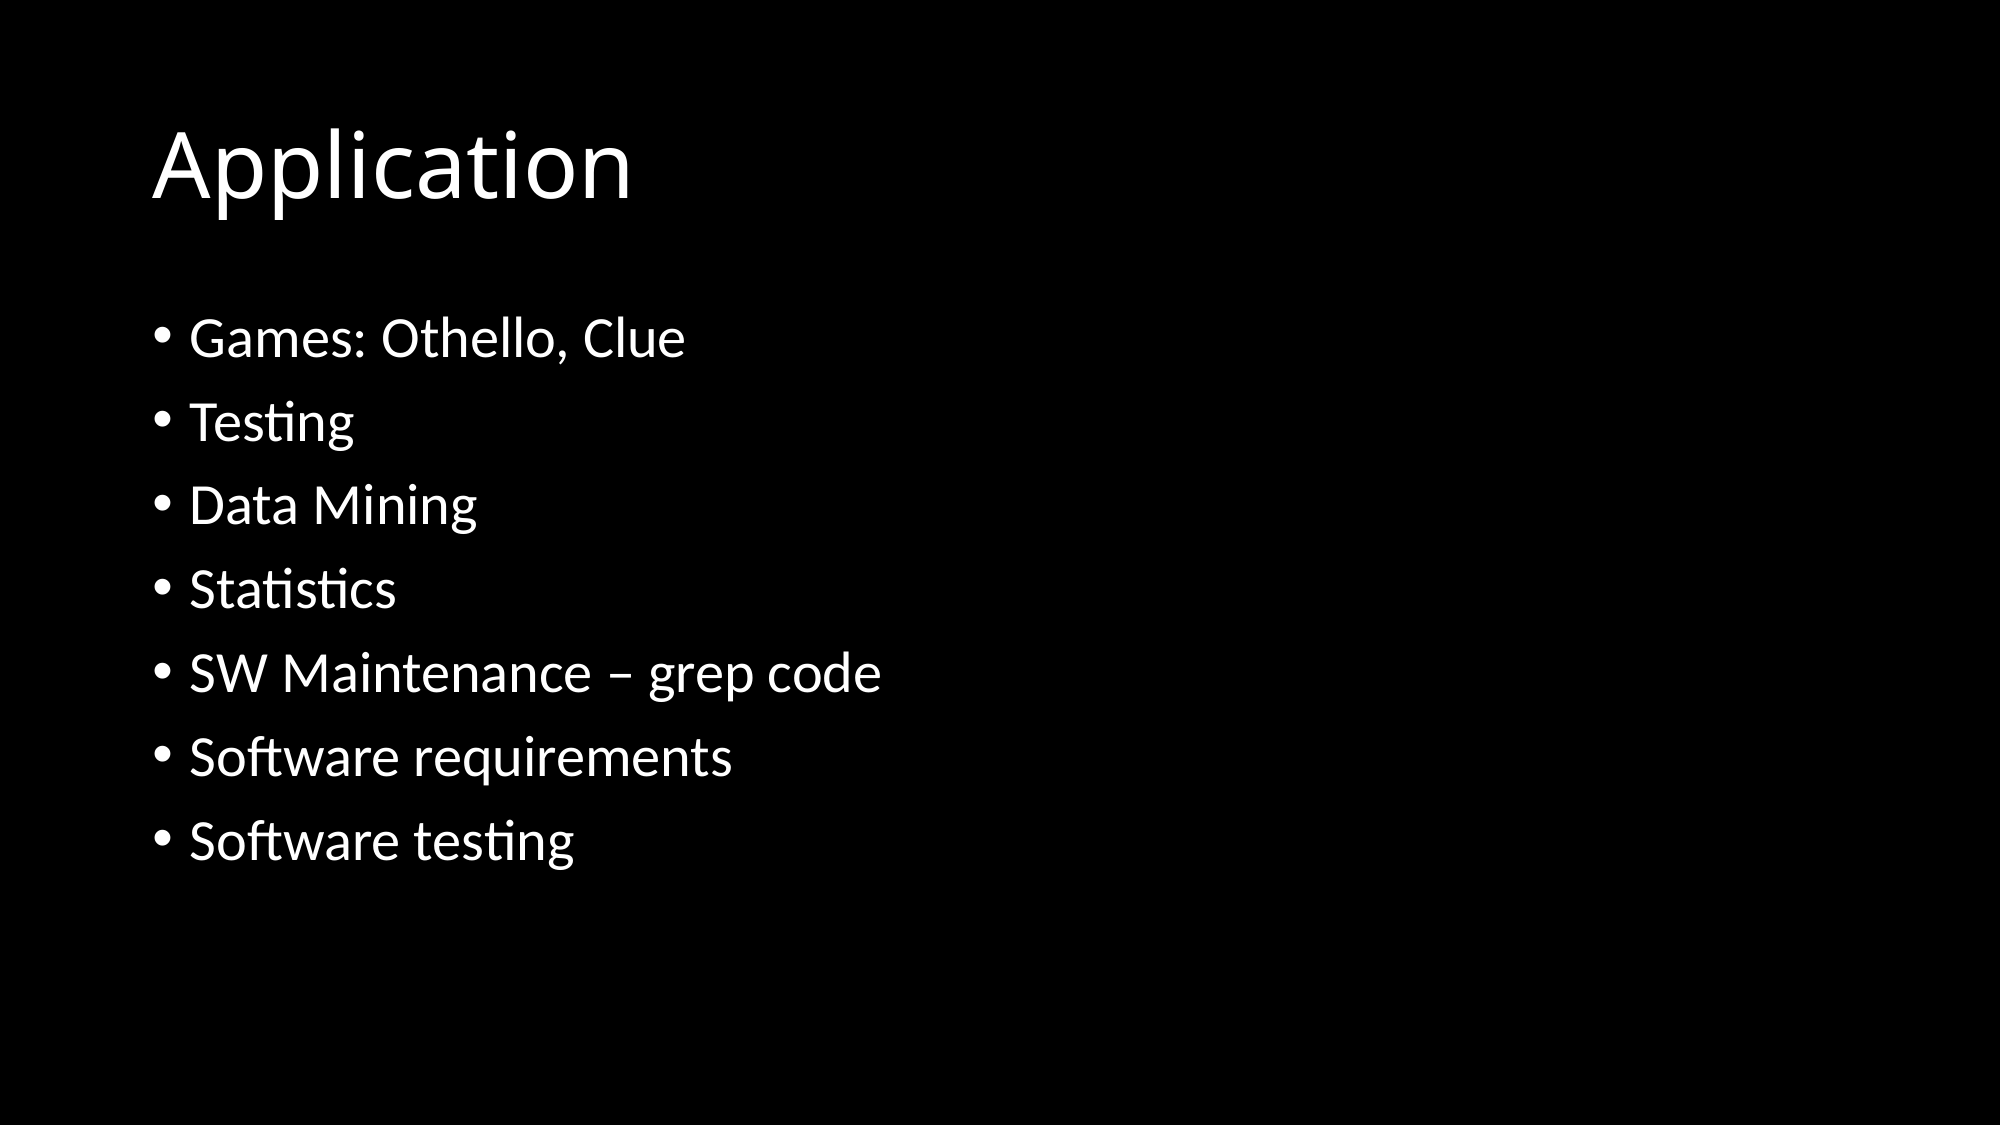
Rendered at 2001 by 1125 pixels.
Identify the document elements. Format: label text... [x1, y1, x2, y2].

title Application [137, 59, 1863, 278]
list Games: Othello, Clue Testing Data Mining Statistics SW Maintenance – grep code Software requirements Software testing [137, 299, 1863, 1014]
